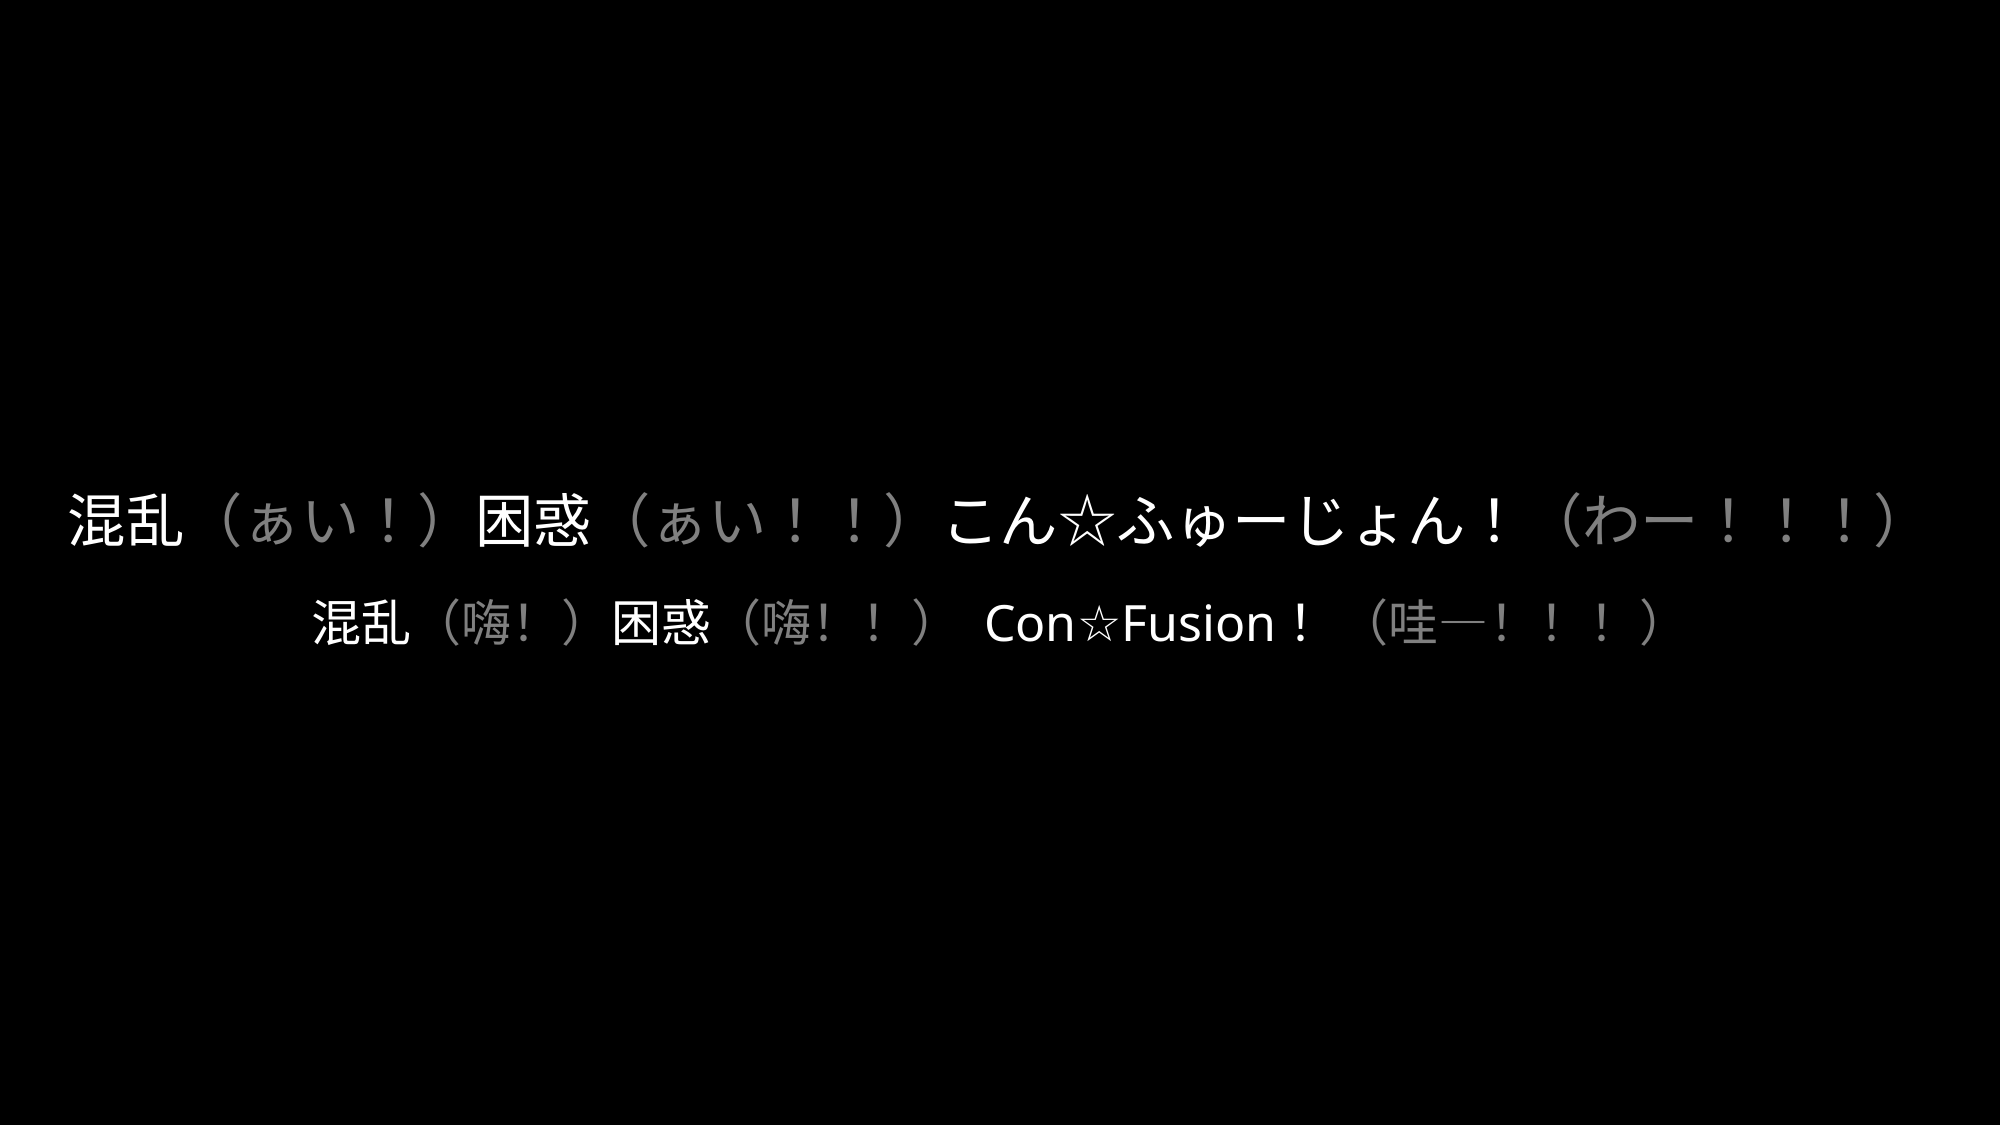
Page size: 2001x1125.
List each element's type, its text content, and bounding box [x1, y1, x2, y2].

subtitle 混乱（嗨！）困惑（嗨！！） Con☆Fusion！（哇—！！！） [0, 590, 2000, 863]
title 混乱（ぁい！）困惑（ぁい！！）こん☆ふゅーじょん！（わー！！！） [0, 170, 2000, 563]
